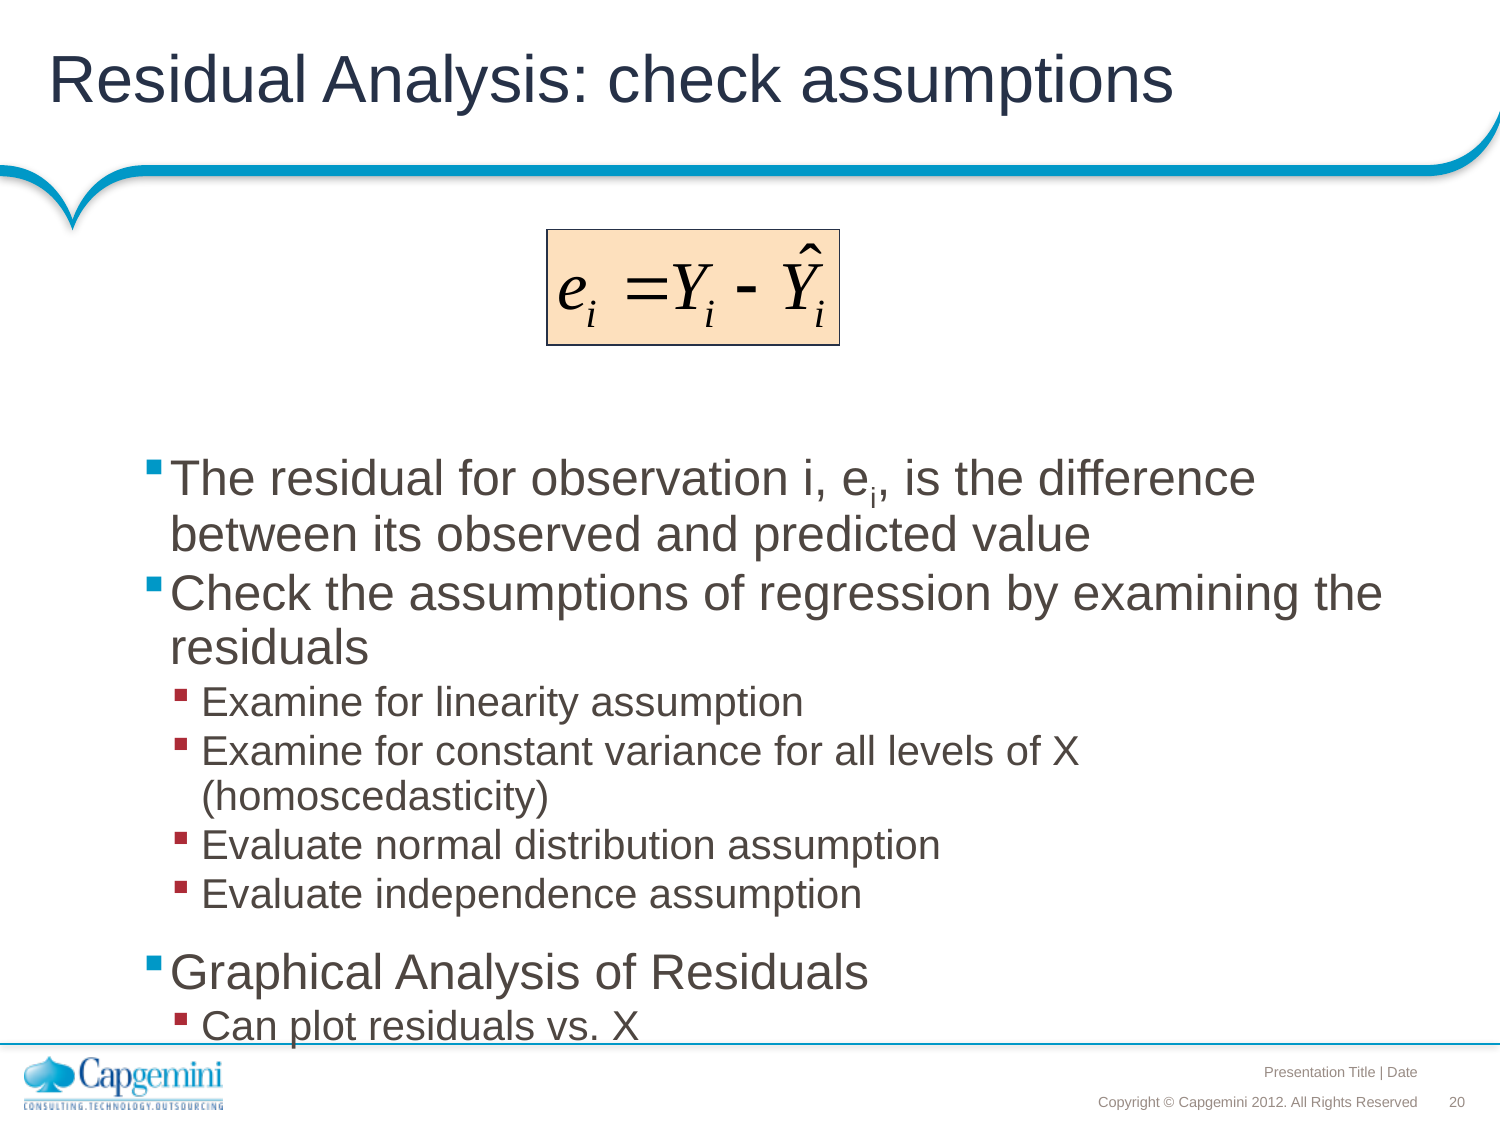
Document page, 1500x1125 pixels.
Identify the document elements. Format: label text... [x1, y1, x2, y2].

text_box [547, 230, 839, 345]
title Residual Analysis: check assumptions [0, 0, 1500, 165]
picture [24, 1056, 223, 1110]
list The residual for observation i, ei, is the difference between its observed and predicted value Check the assumptions of regression by examining the residuals Examine for linearity assumption Examine for constant variance for all levels of X (homoscedasticity) Evaluate normal distribution assumption Evaluate independence assumption Graphical Analysis of Residuals Can plot residuals vs. X [125, 434, 1438, 1097]
